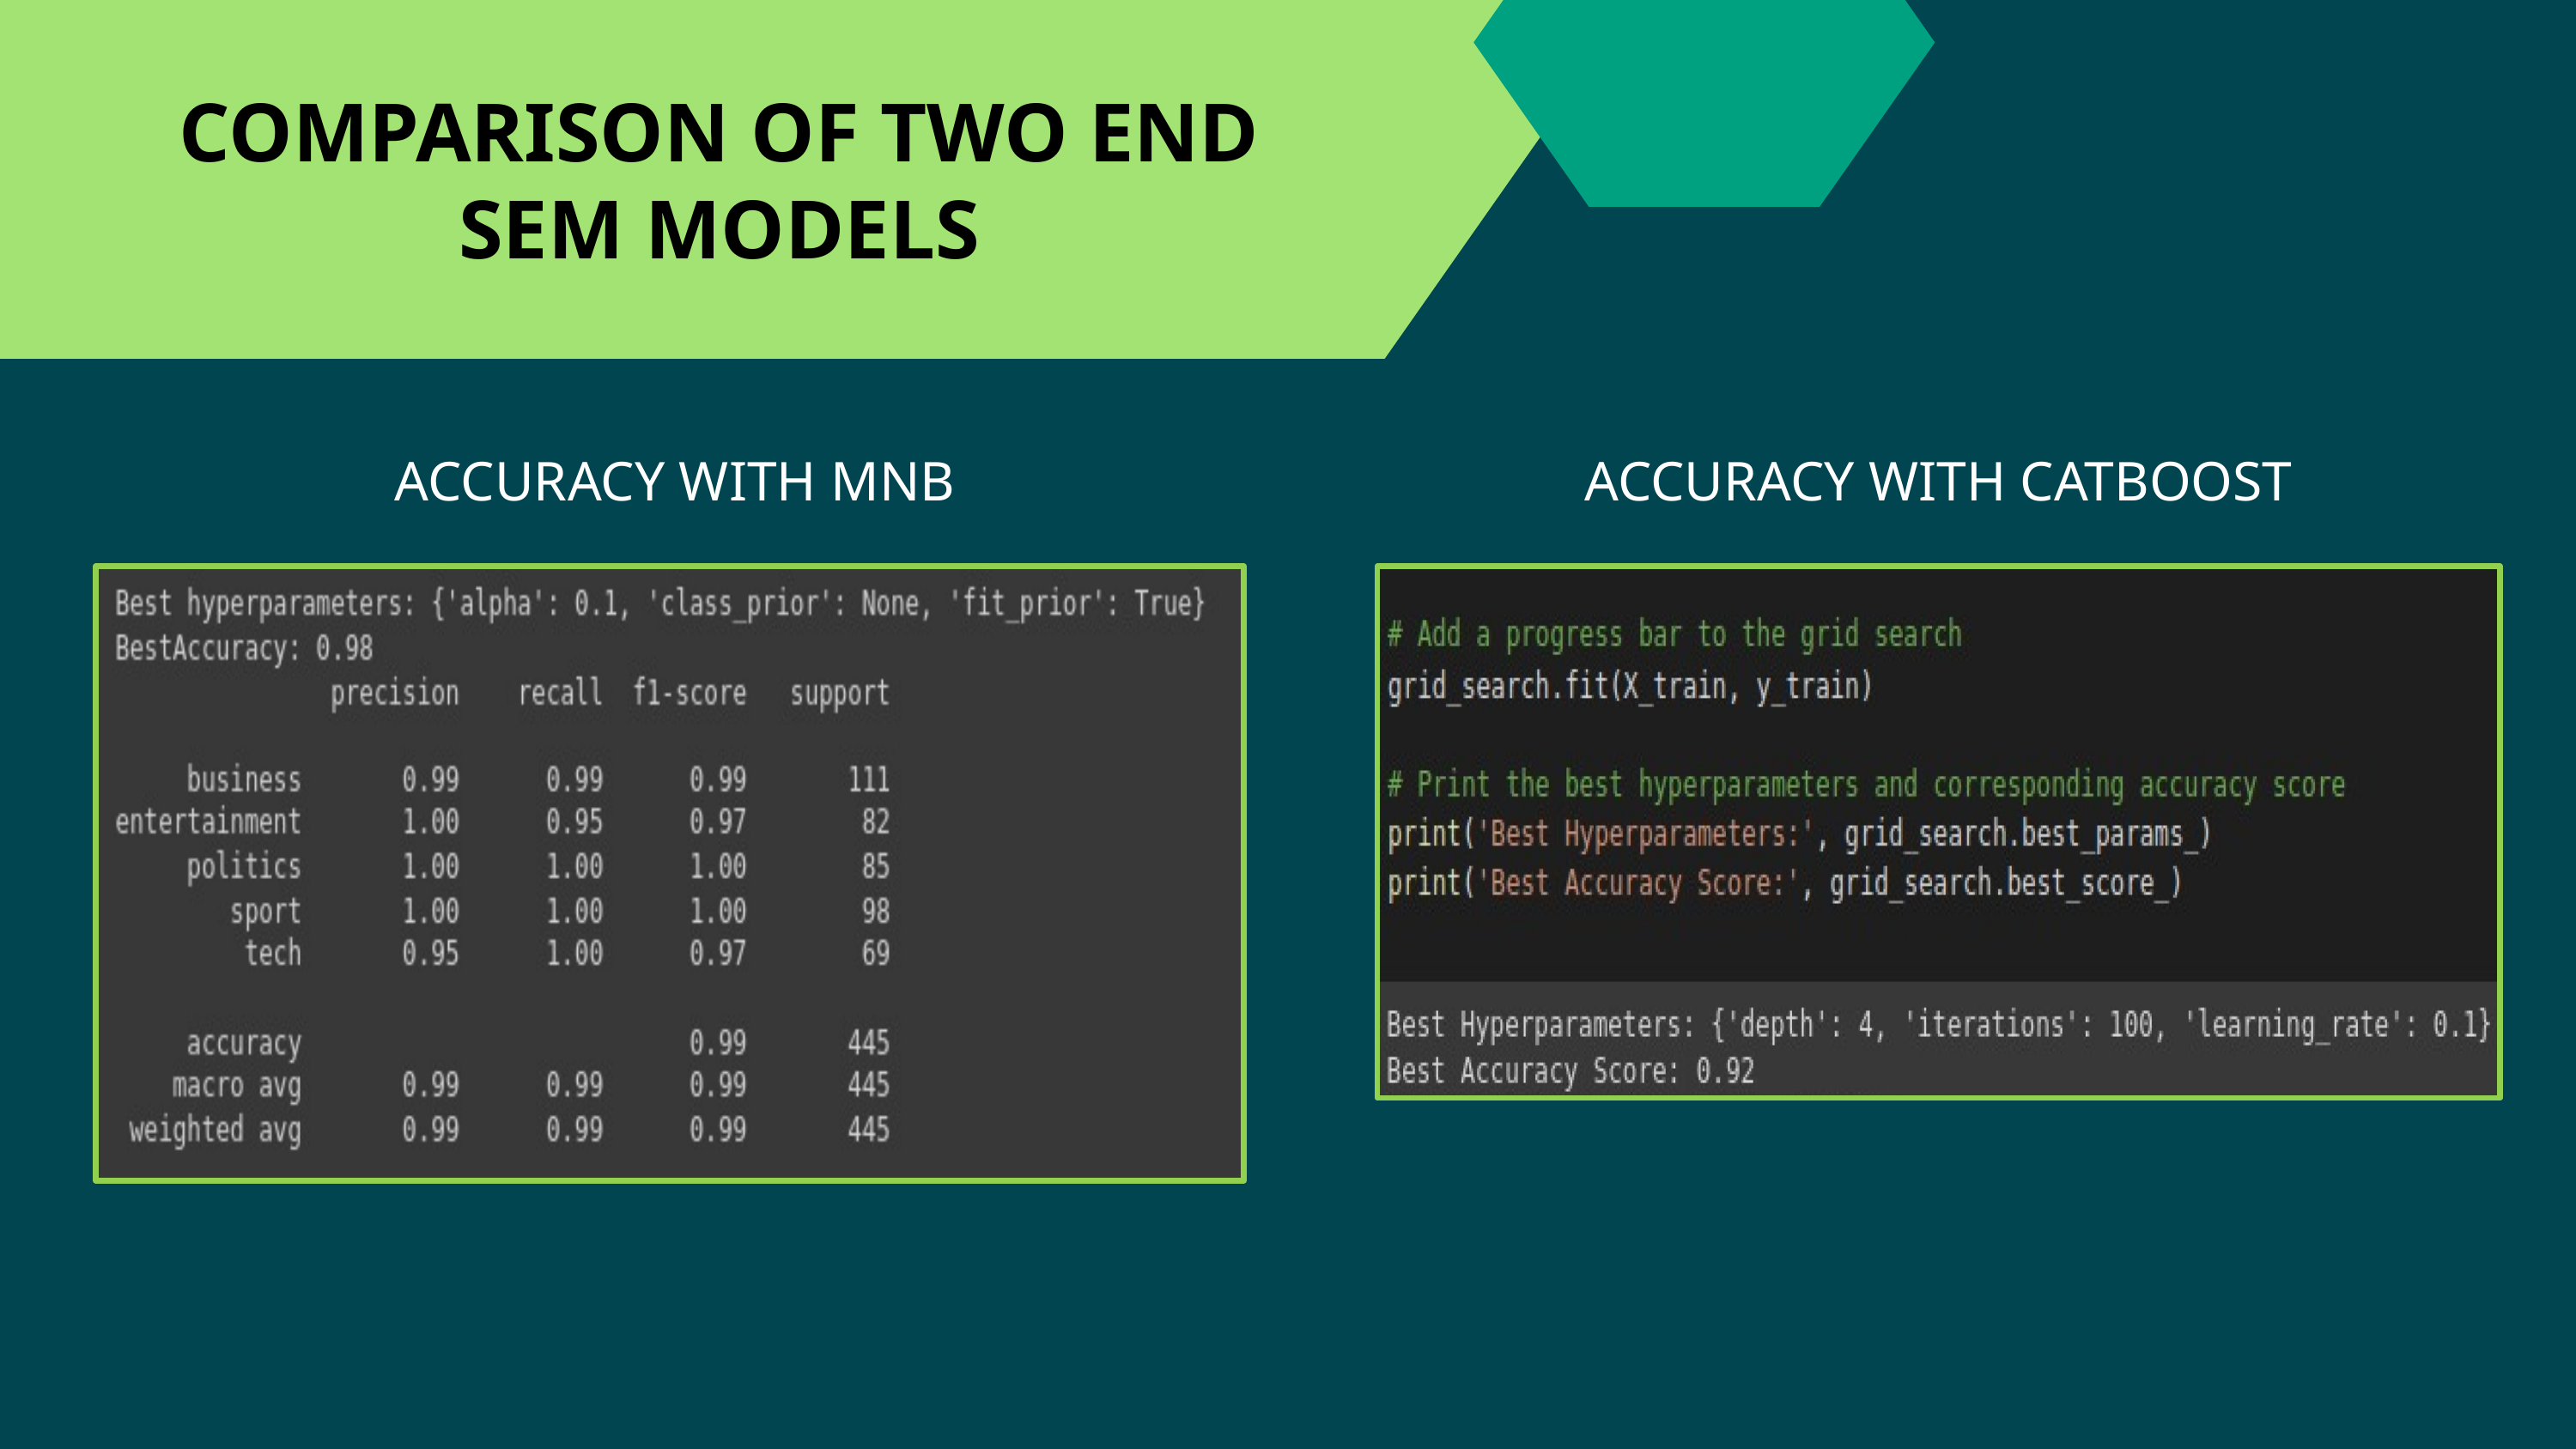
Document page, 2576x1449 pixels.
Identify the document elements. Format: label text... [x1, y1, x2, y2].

text_box ACCURACY WITH MNB [98, 433, 1253, 524]
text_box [0, 0, 1935, 360]
picture [98, 568, 1242, 1179]
picture [1379, 568, 2498, 1096]
text_box ACCURACY WITH CATBOOST [1381, 433, 2497, 524]
